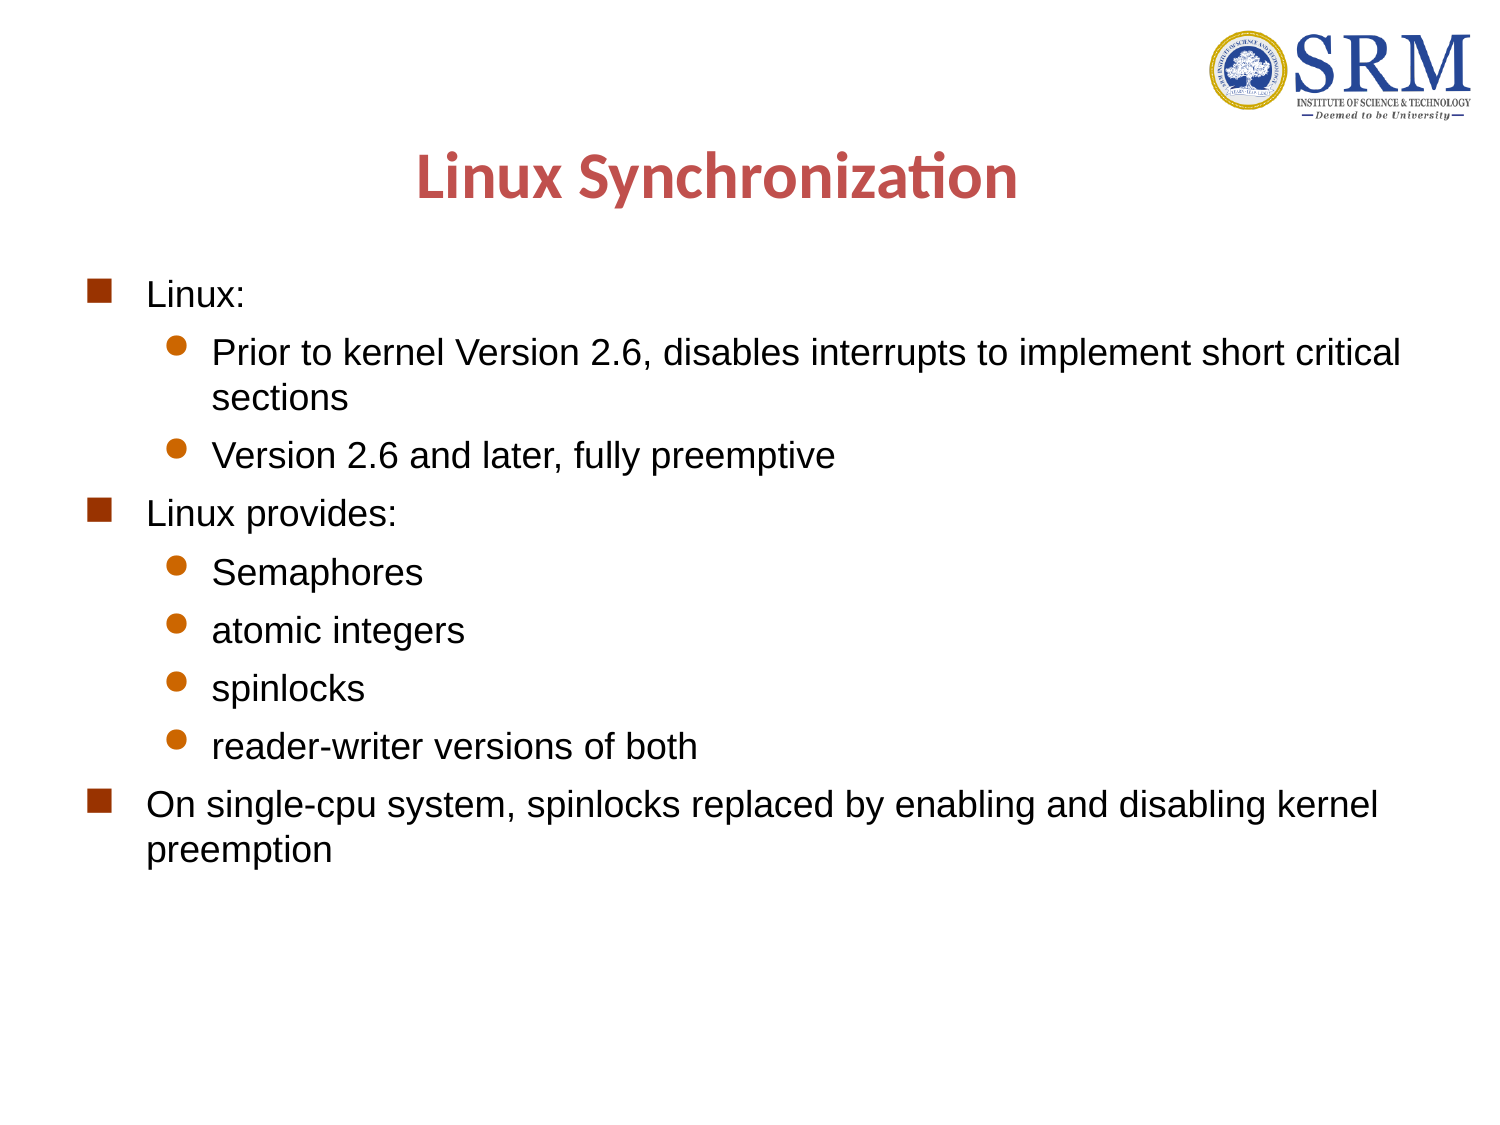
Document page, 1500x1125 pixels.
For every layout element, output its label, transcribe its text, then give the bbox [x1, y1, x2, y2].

list Linux: Prior to kernel Version 2.6, disables interrupts to implement short critical sections Version 2.6 and later, fully preemptive Linux provides: Semaphores atomic integers spinlocks reader-writer versions of both On single-cpu system, spinlocks replaced by enabling and disabling kernel preemption [75, 262, 1425, 1005]
text_box Linux Synchronization [87, 125, 1349, 220]
picture [1205, 24, 1475, 125]
